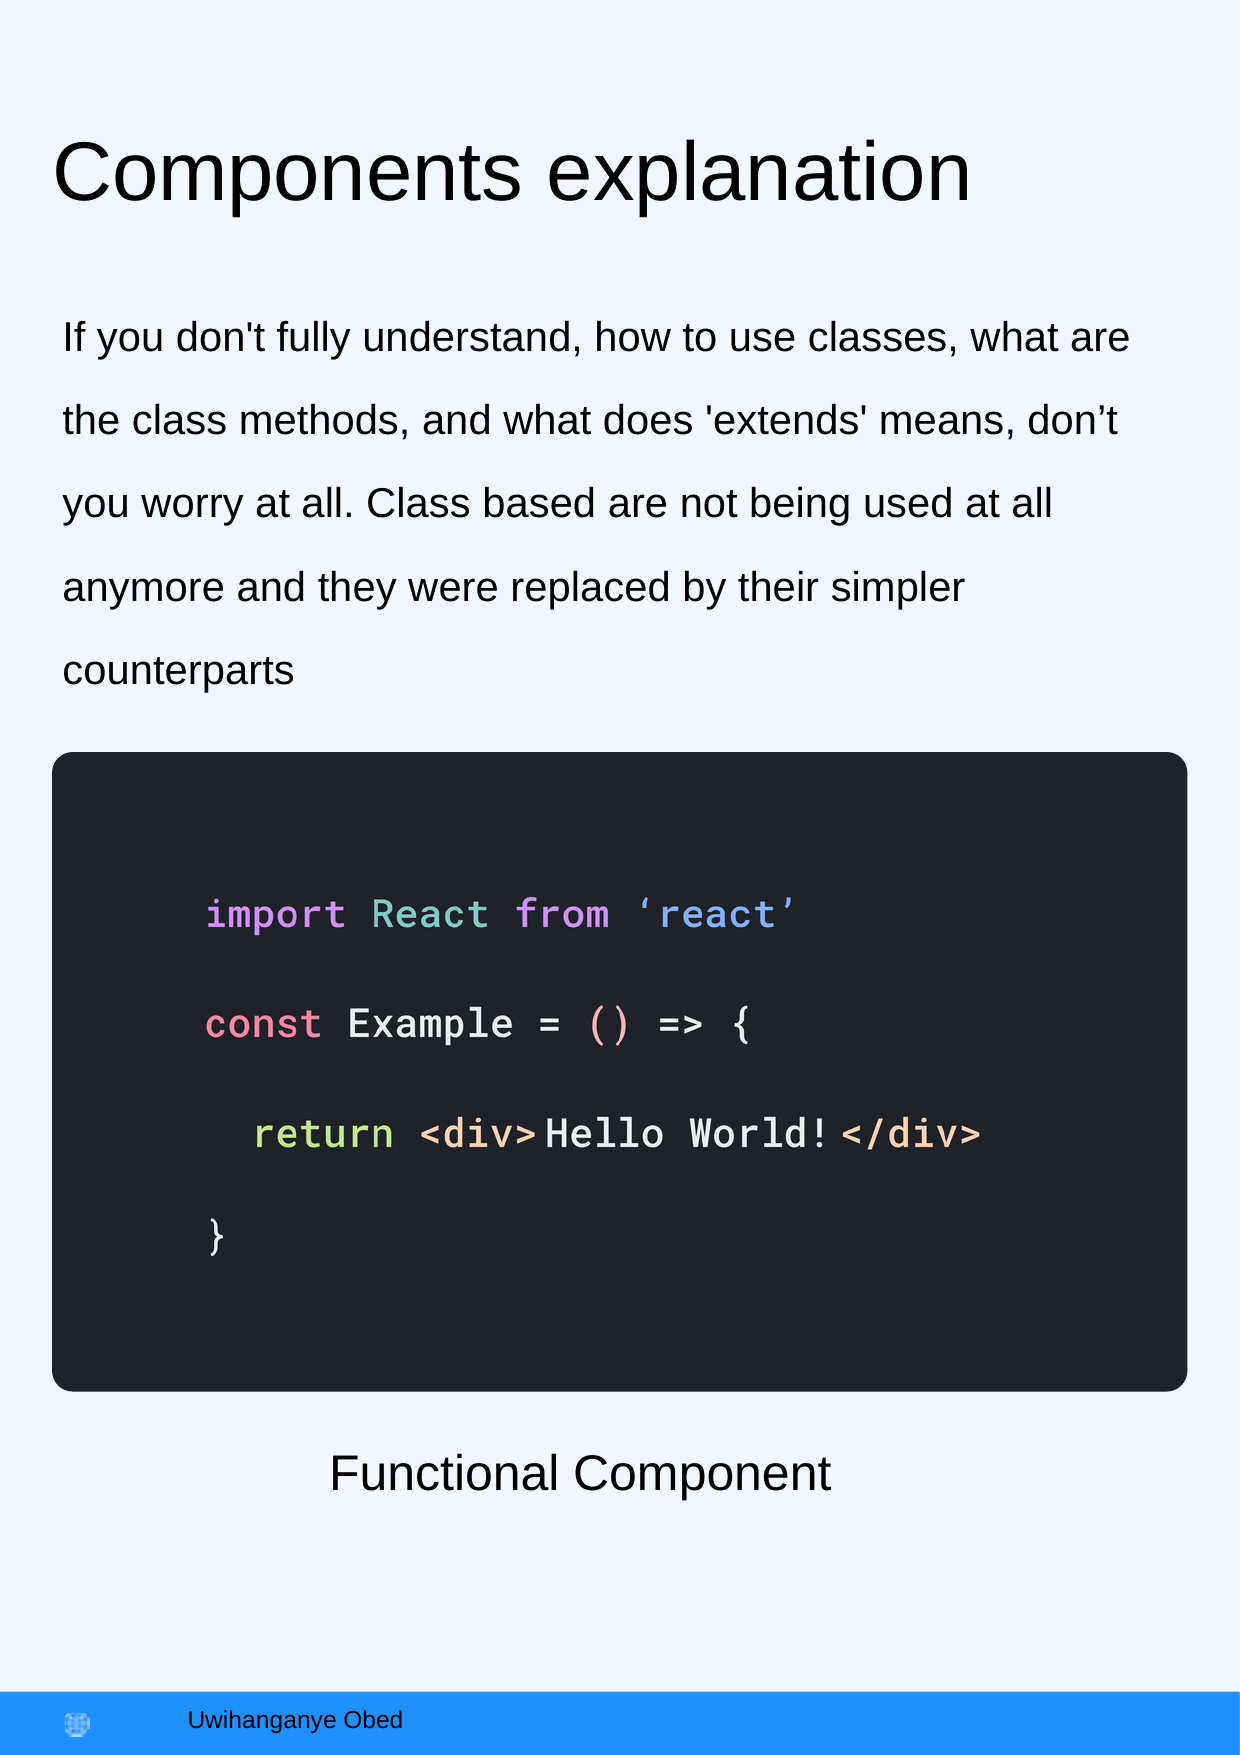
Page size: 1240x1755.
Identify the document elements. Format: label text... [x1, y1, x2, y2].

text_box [51, 751, 1188, 1392]
text_box Functional Component [329, 1430, 921, 1501]
text_box If you don't fully understand, how to use classes, what are the class methods, and what does 'extends' means, don’t you worry at all. Class based are not being used at all anymore and they were replaced by their simpler counterparts [62, 276, 1160, 693]
text_box Components explanation [52, 100, 1169, 217]
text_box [0, 1692, 1240, 1755]
